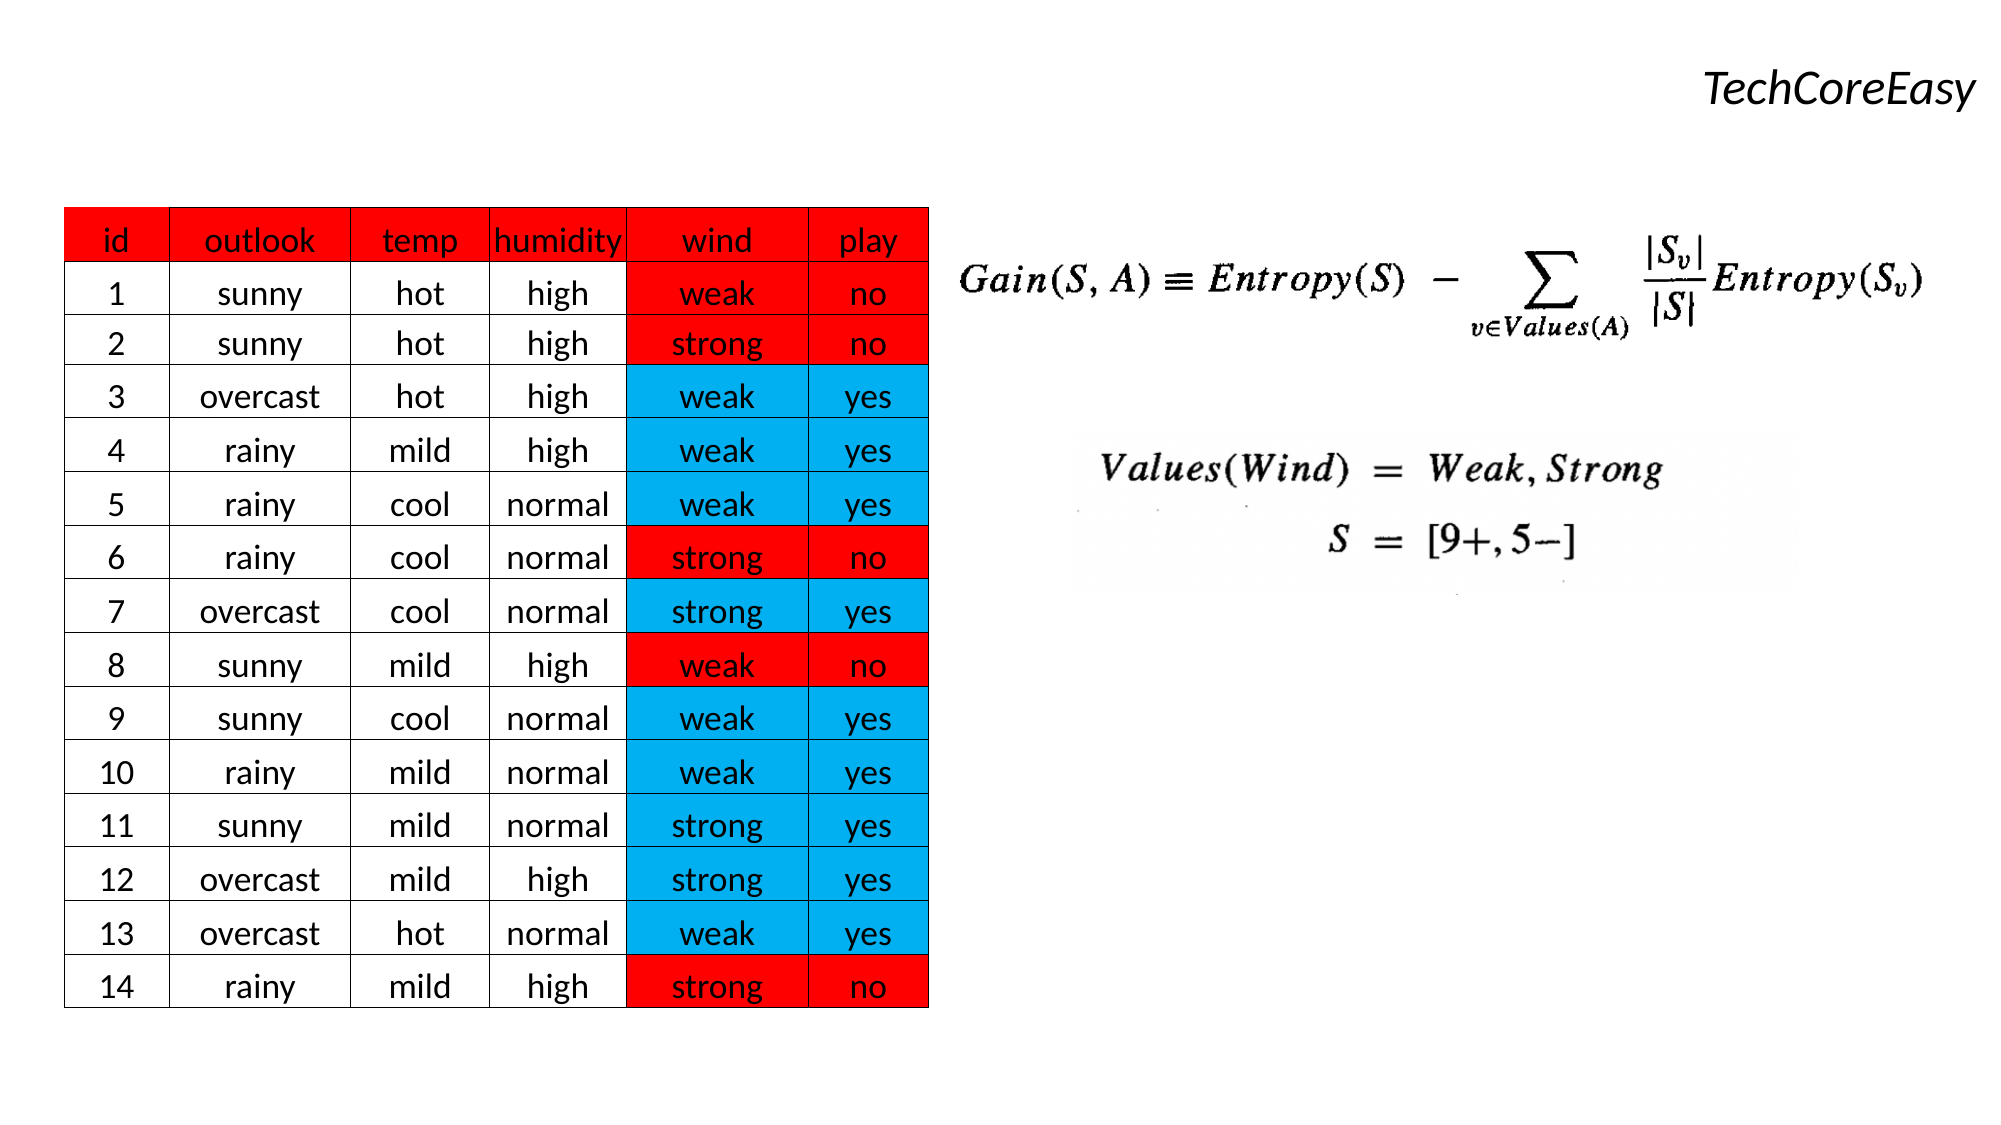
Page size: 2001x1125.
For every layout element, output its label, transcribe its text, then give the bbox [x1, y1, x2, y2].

table_header outlook [170, 208, 350, 261]
table_header wind [627, 208, 808, 261]
table_cell weak [627, 740, 808, 793]
table_cell cool [351, 472, 489, 525]
table_cell overcast [170, 579, 350, 632]
table_cell overcast [170, 365, 350, 417]
table_cell high [490, 315, 626, 364]
table_cell rainy [170, 740, 350, 793]
table_cell 13 [65, 901, 169, 954]
table_cell high [490, 365, 626, 417]
table_cell rainy [170, 418, 350, 471]
table_cell normal [490, 901, 626, 954]
table_cell normal [490, 794, 626, 846]
table_cell hot [351, 365, 489, 417]
table_cell normal [490, 740, 626, 793]
table_cell no [809, 526, 928, 578]
table_cell sunny [170, 633, 350, 686]
table_cell 6 [65, 526, 169, 578]
table_cell hot [351, 901, 489, 954]
table_cell 10 [65, 740, 169, 793]
table_cell overcast [170, 847, 350, 900]
table_cell cool [351, 526, 489, 578]
text_box TechCoreEasy [1687, 46, 1991, 122]
table_cell yes [809, 472, 928, 525]
table_cell high [490, 633, 626, 686]
table_cell mild [351, 955, 489, 1007]
table_cell hot [351, 262, 489, 314]
table_cell rainy [170, 472, 350, 525]
table_cell weak [627, 901, 808, 954]
table_cell sunny [170, 794, 350, 846]
table_cell yes [809, 579, 928, 632]
table_cell 12 [65, 847, 169, 900]
table_cell weak [627, 633, 808, 686]
table_cell mild [351, 418, 489, 471]
table_cell yes [809, 901, 928, 954]
table_cell yes [809, 740, 928, 793]
table_cell no [809, 262, 928, 314]
table_cell cool [351, 579, 489, 632]
table_cell mild [351, 740, 489, 793]
table_cell normal [490, 579, 626, 632]
table_cell 7 [65, 579, 169, 632]
table_cell yes [809, 418, 928, 471]
table_cell strong [627, 794, 808, 846]
table_cell 9 [65, 687, 169, 739]
table_cell sunny [170, 687, 350, 739]
table_header play [809, 208, 928, 261]
table_cell 5 [65, 472, 169, 525]
table_cell weak [627, 365, 808, 417]
table_cell mild [351, 847, 489, 900]
table_cell mild [351, 794, 489, 846]
table_cell weak [627, 262, 808, 314]
table_cell normal [490, 687, 626, 739]
table_cell 1 [65, 262, 169, 314]
table_cell rainy [170, 526, 350, 578]
table_header humidity [490, 208, 626, 261]
table_cell 8 [65, 633, 169, 686]
table_cell cool [351, 687, 489, 739]
table_cell sunny [170, 315, 350, 364]
table_cell no [809, 955, 928, 1007]
table_cell yes [809, 847, 928, 900]
table_cell yes [809, 365, 928, 417]
table_cell mild [351, 633, 489, 686]
table_cell yes [809, 687, 928, 739]
table_cell strong [627, 847, 808, 900]
table_cell 11 [65, 794, 169, 846]
table_cell normal [490, 526, 626, 578]
table_cell rainy [170, 955, 350, 1007]
table_cell 14 [65, 955, 169, 1007]
table_cell weak [627, 687, 808, 739]
table_cell high [490, 955, 626, 1007]
table_header id [64, 207, 169, 261]
table_cell no [809, 315, 928, 364]
picture [928, 205, 1936, 367]
picture [1071, 432, 1799, 596]
table_cell strong [627, 526, 808, 578]
table_cell high [490, 847, 626, 900]
table_cell overcast [170, 901, 350, 954]
table_cell strong [627, 315, 808, 364]
table_cell hot [351, 315, 489, 364]
table_cell sunny [170, 262, 350, 314]
table_cell weak [627, 472, 808, 525]
table_cell weak [627, 418, 808, 471]
table_cell high [490, 418, 626, 471]
table_cell yes [809, 794, 928, 846]
table_cell no [809, 633, 928, 686]
table_cell 3 [65, 365, 169, 417]
table_cell normal [490, 472, 626, 525]
table_cell strong [627, 579, 808, 632]
table_header temp [351, 208, 489, 261]
table_cell 2 [65, 315, 169, 364]
table_cell strong [627, 955, 808, 1007]
table_cell 4 [65, 418, 169, 471]
table_cell high [490, 262, 626, 314]
